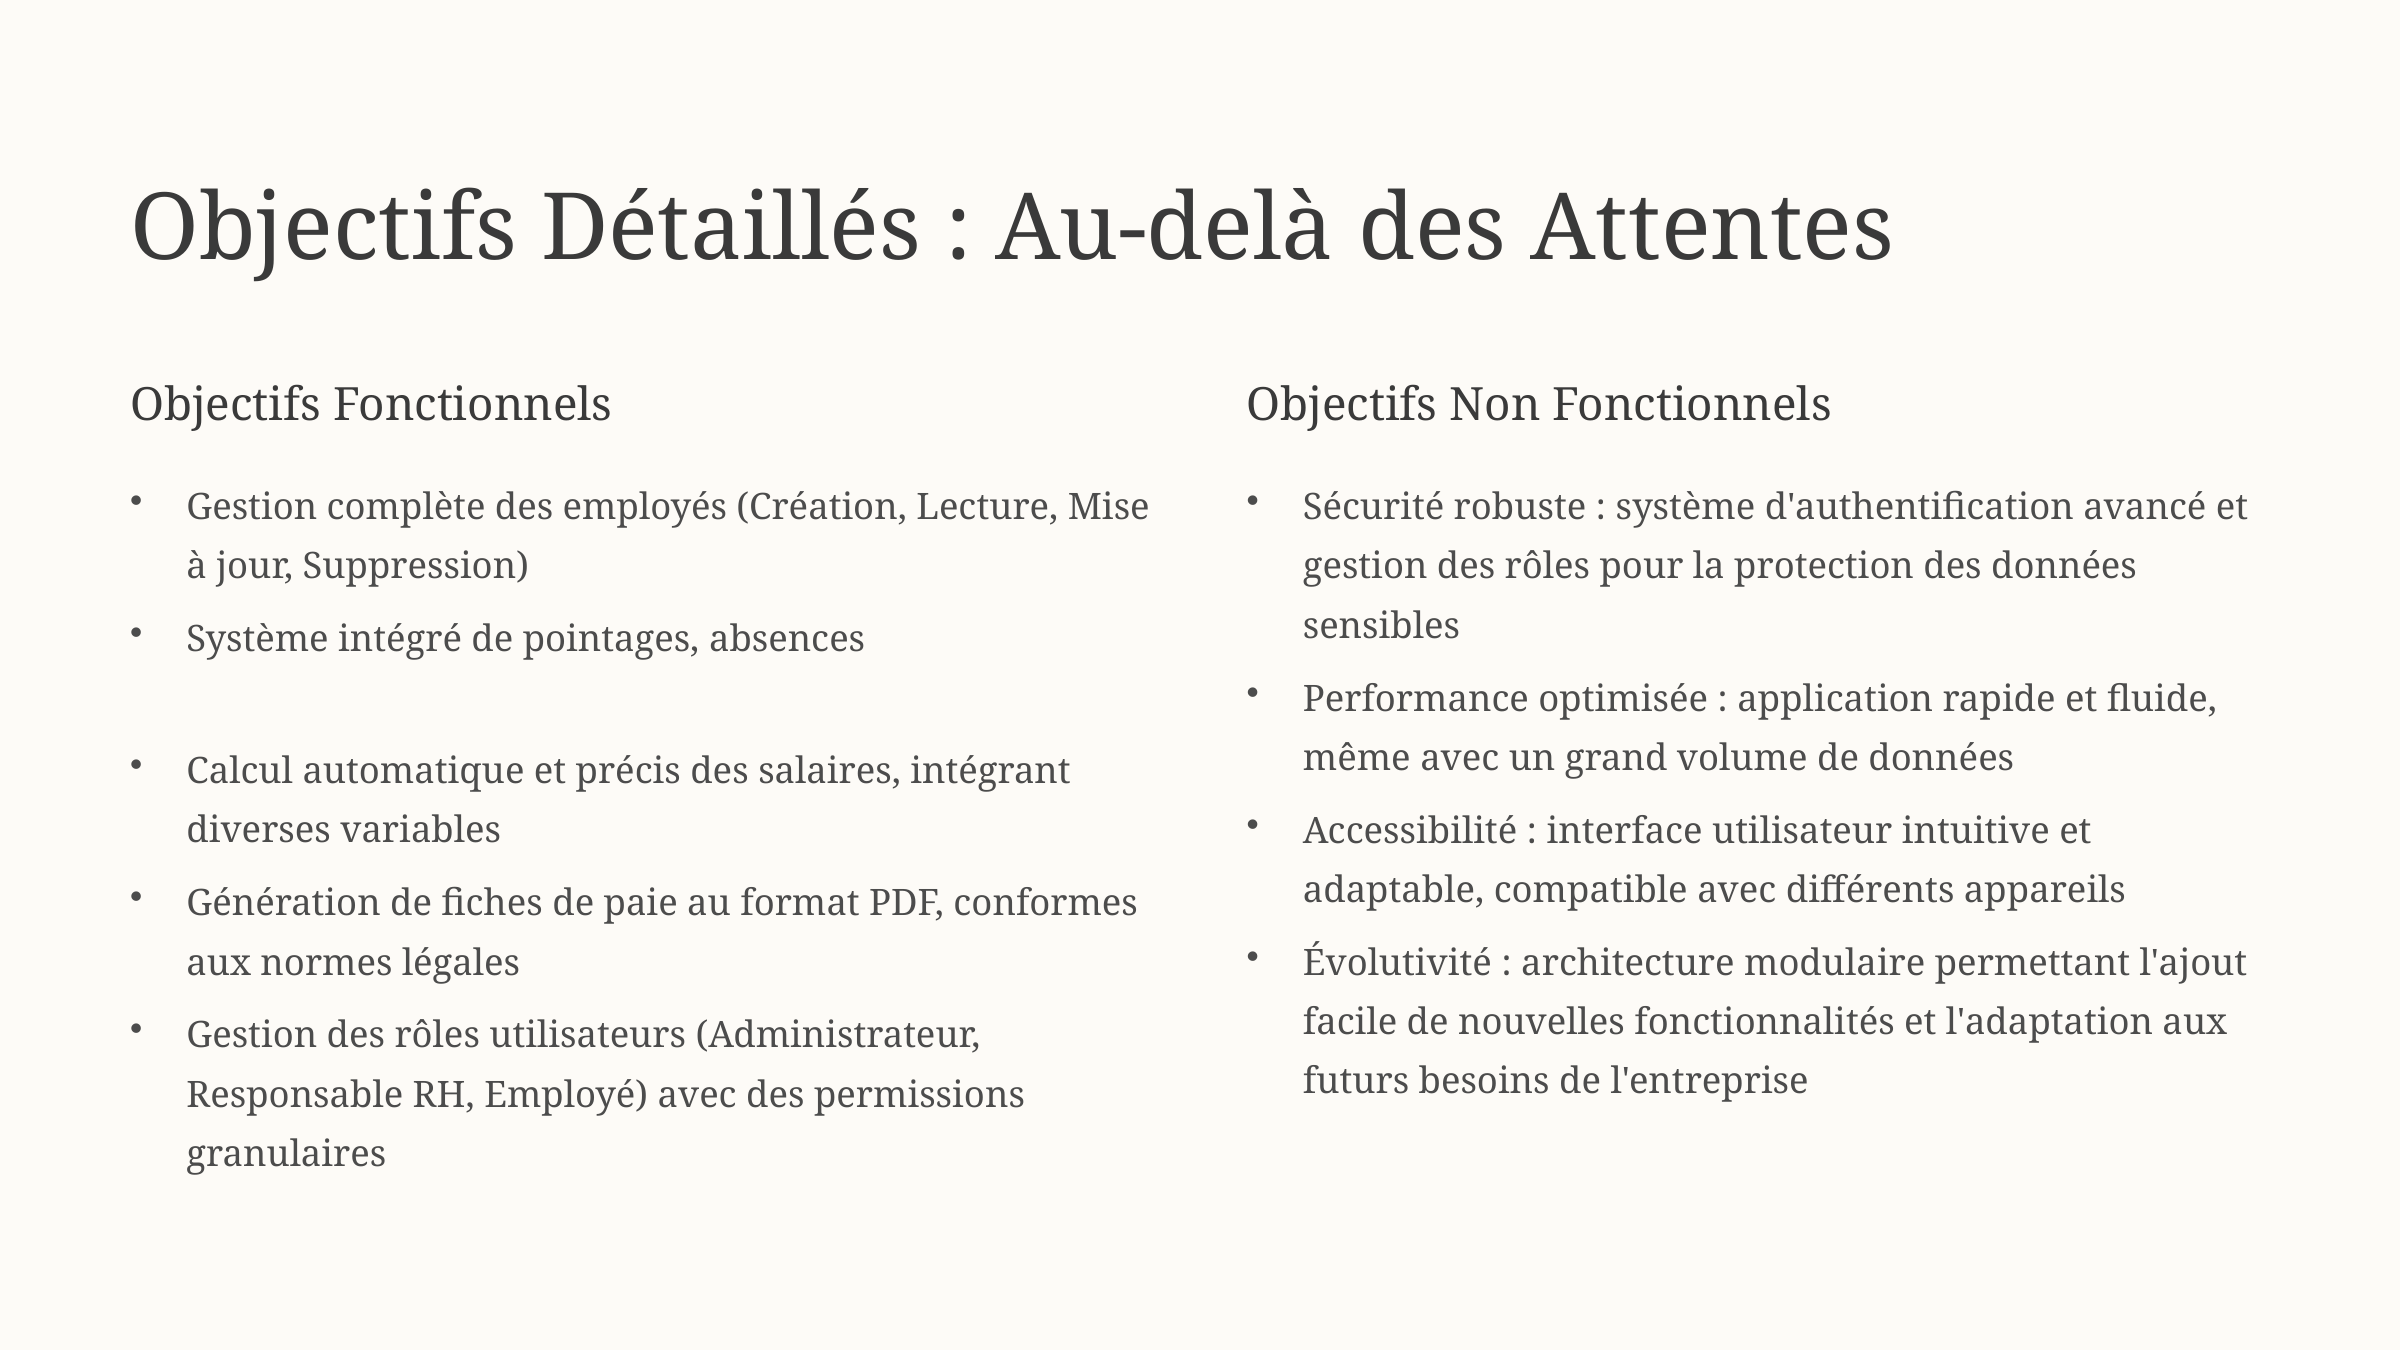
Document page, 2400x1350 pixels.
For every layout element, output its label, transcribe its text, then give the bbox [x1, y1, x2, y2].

text_box Évolutivité : architecture modulaire permettant l'ajout facile de nouvelles fonctionnalités et l'adaptation aux futurs besoins de l'entreprise [1246, 923, 2271, 1102]
text_box Gestion complète des employés (Création, Lecture, Mise à jour, Suppression) [130, 467, 1155, 587]
text_box Gestion des rôles utilisateurs (Administrateur, Responsable RH, Employé) avec des permissions granulaires [130, 995, 1155, 1175]
text_box Performance optimisée : application rapide et fluide, même avec un grand volume de données [1246, 658, 2271, 778]
text_box Objectifs Fonctionnels [130, 371, 630, 431]
text_box Système intégré de pointages, absences [130, 599, 1155, 719]
text_box Sécurité robuste : système d'authentification avancé et gestion des rôles pour la protection des données sensibles [1246, 467, 2271, 646]
text_box Génération de fiches de paie au format PDF, conformes aux normes légales [130, 863, 1155, 983]
text_box Objectifs Détaillés : Au-delà des Attentes [130, 162, 1937, 279]
text_box Calcul automatique et précis des salaires, intégrant diverses variables [130, 731, 1155, 851]
text_box Accessibilité : interface utilisateur intuitive et adaptable, compatible avec différents appareils [1246, 790, 2271, 910]
text_box Objectifs Non Fonctionnels [1246, 371, 1852, 431]
